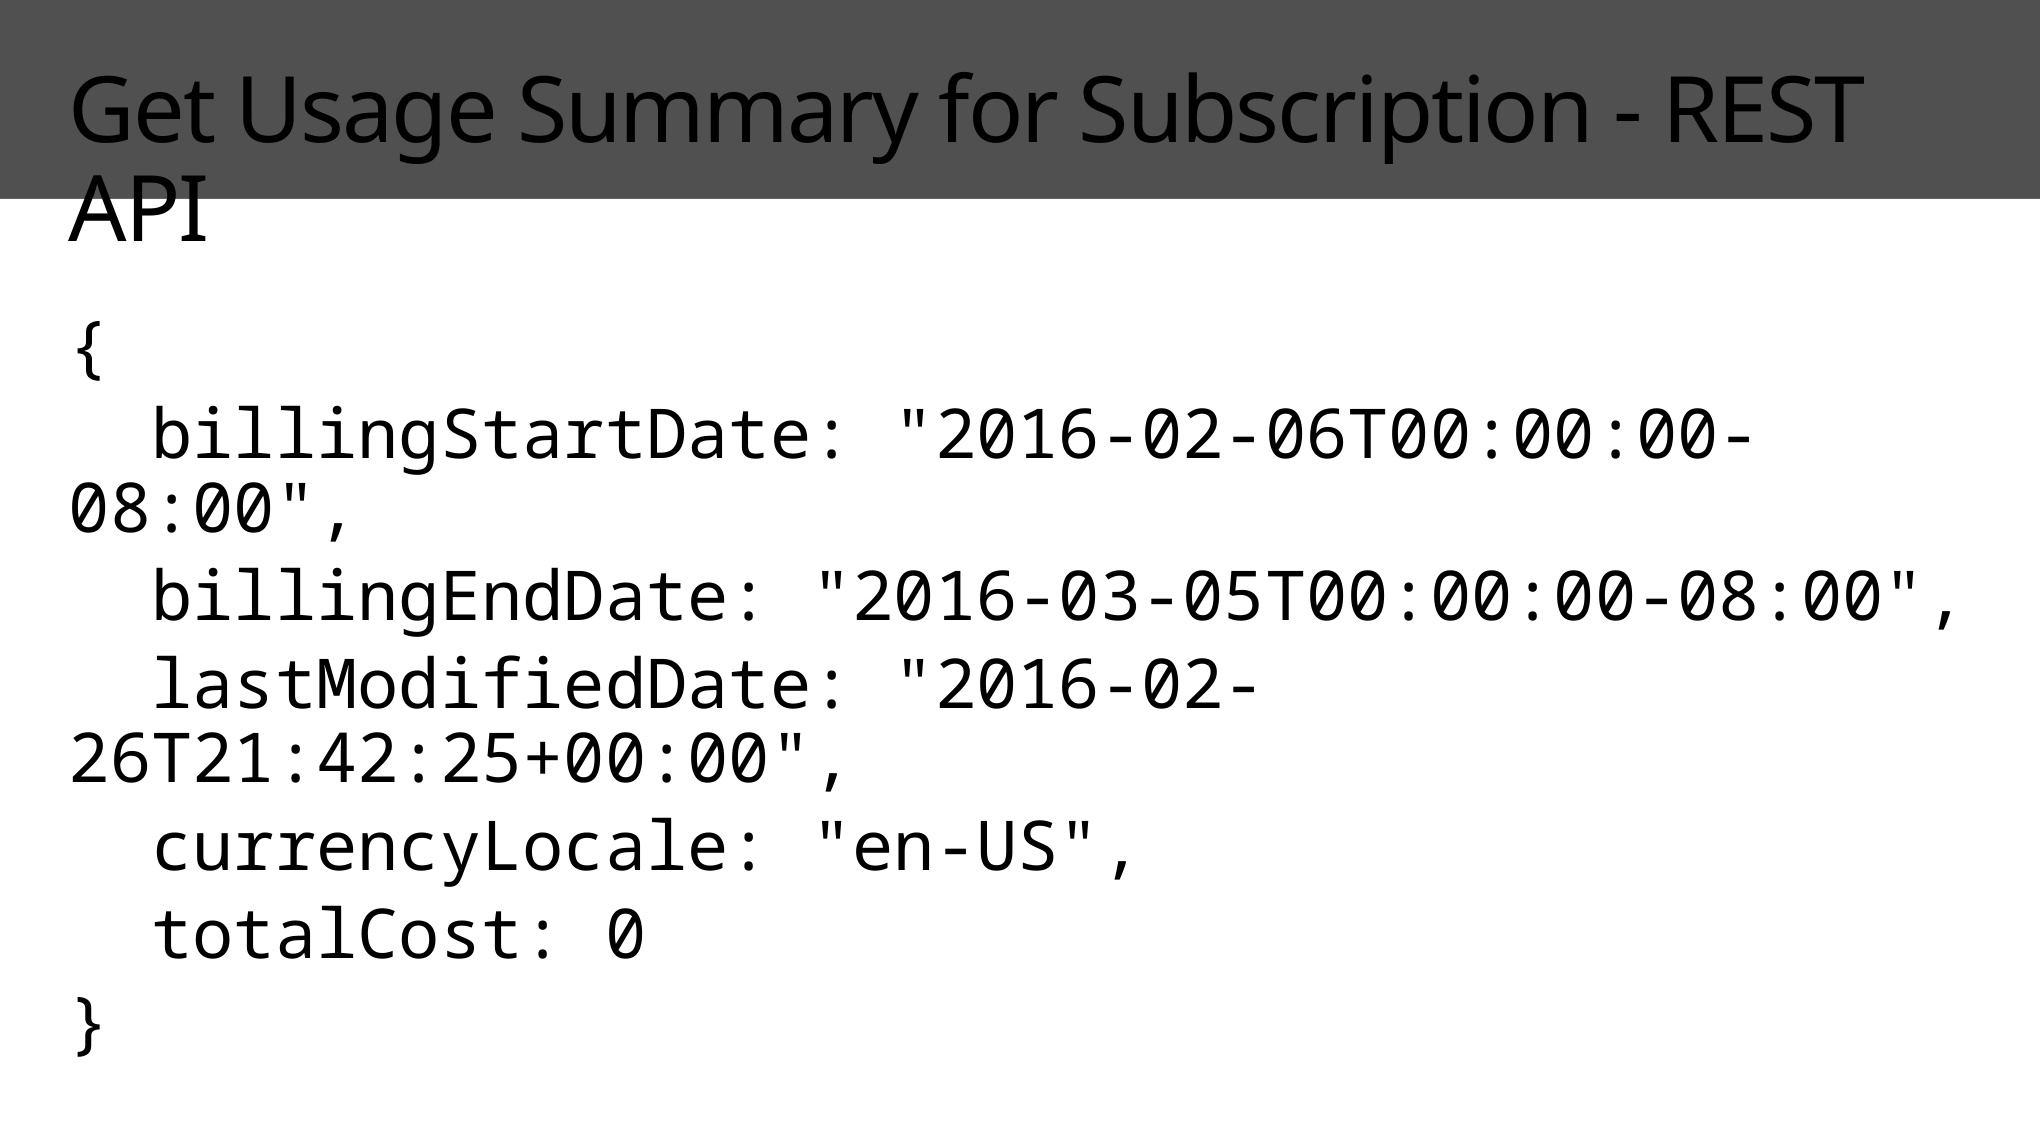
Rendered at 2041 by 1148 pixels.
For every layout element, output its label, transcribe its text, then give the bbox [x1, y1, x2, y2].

title Get Usage Summary for Subscription - REST API [45, 48, 1996, 199]
list { billingStartDate: "2016-02-06T00:00:00-08:00", billingEndDate: "2016-03-05T00:00:00-08:00", lastModifiedDate: "2016-02-26T21:42:25+00:00", currencyLocale: "en-US", totalCost: 0 } [45, 200, 1996, 947]
